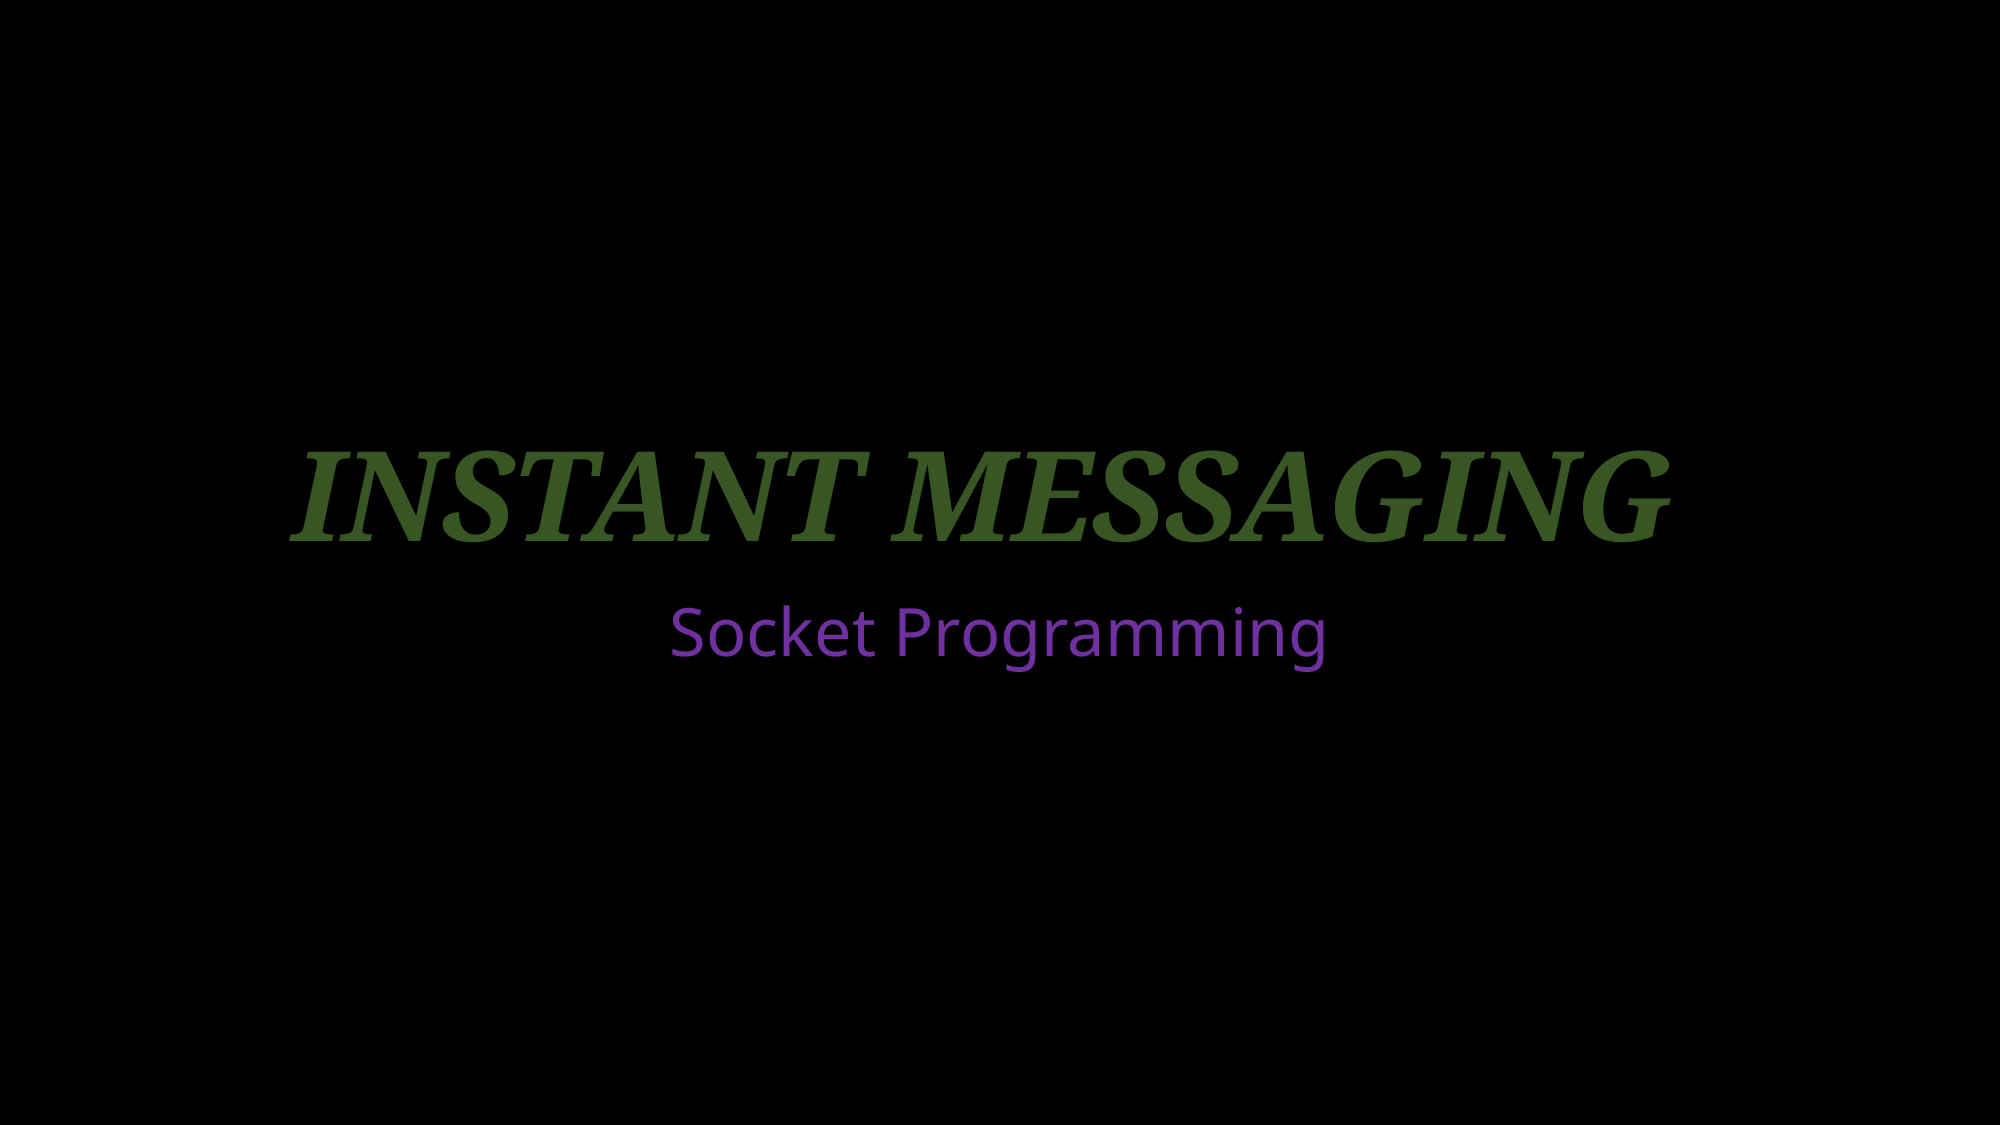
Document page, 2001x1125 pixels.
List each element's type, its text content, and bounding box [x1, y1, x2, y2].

title INSTANT MESSAGING [249, 184, 1750, 576]
subtitle Socket Programming [249, 590, 1750, 863]
